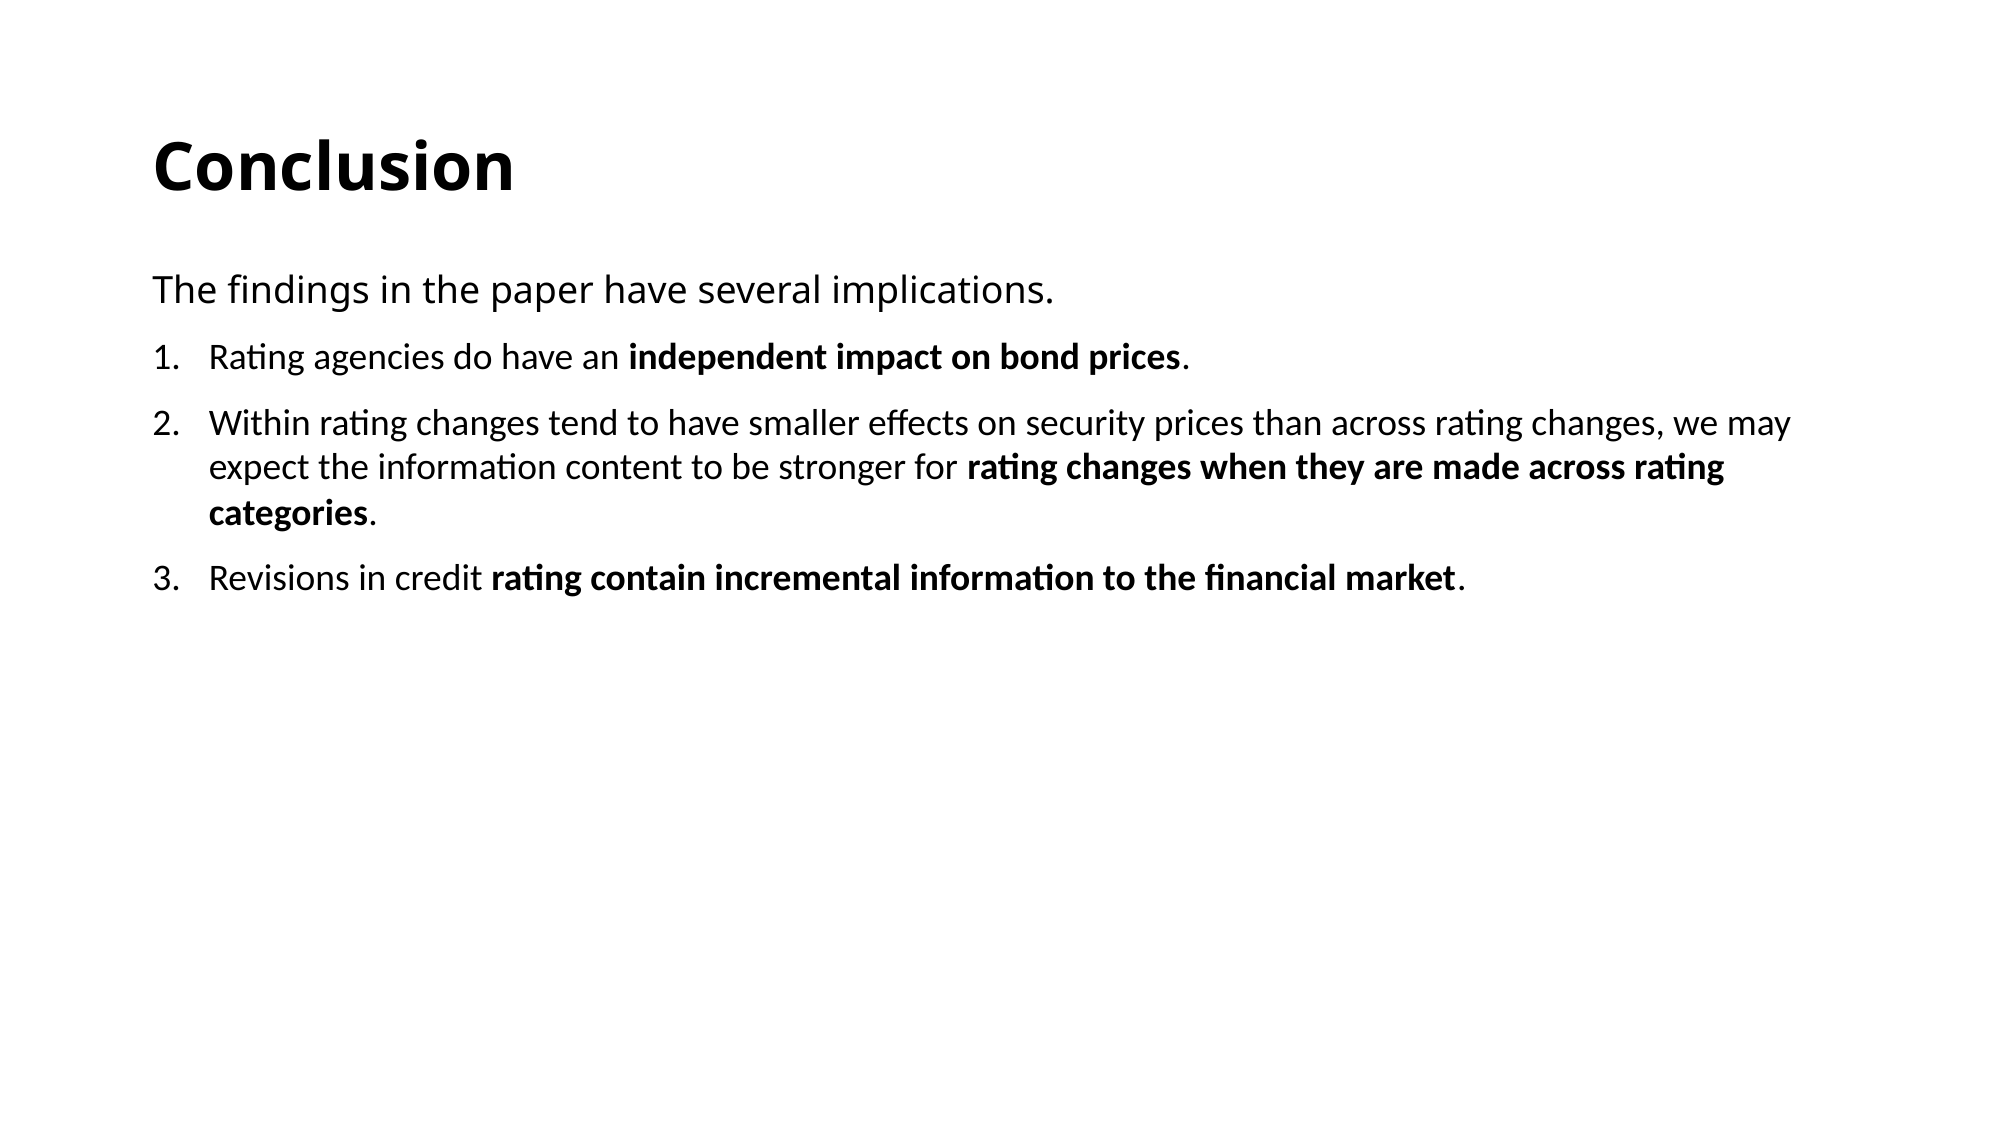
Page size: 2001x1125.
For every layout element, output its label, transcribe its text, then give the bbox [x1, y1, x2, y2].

list The findings in the paper have several implications. Rating agencies do have an independent impact on bond prices. Within rating changes tend to have smaller effects on security prices than across rating changes, we may expect the information content to be stronger for rating changes when they are made across rating categories. Revisions in credit rating contain incremental information to the financial market. [137, 258, 1863, 972]
title Conclusion [137, 59, 1863, 258]
